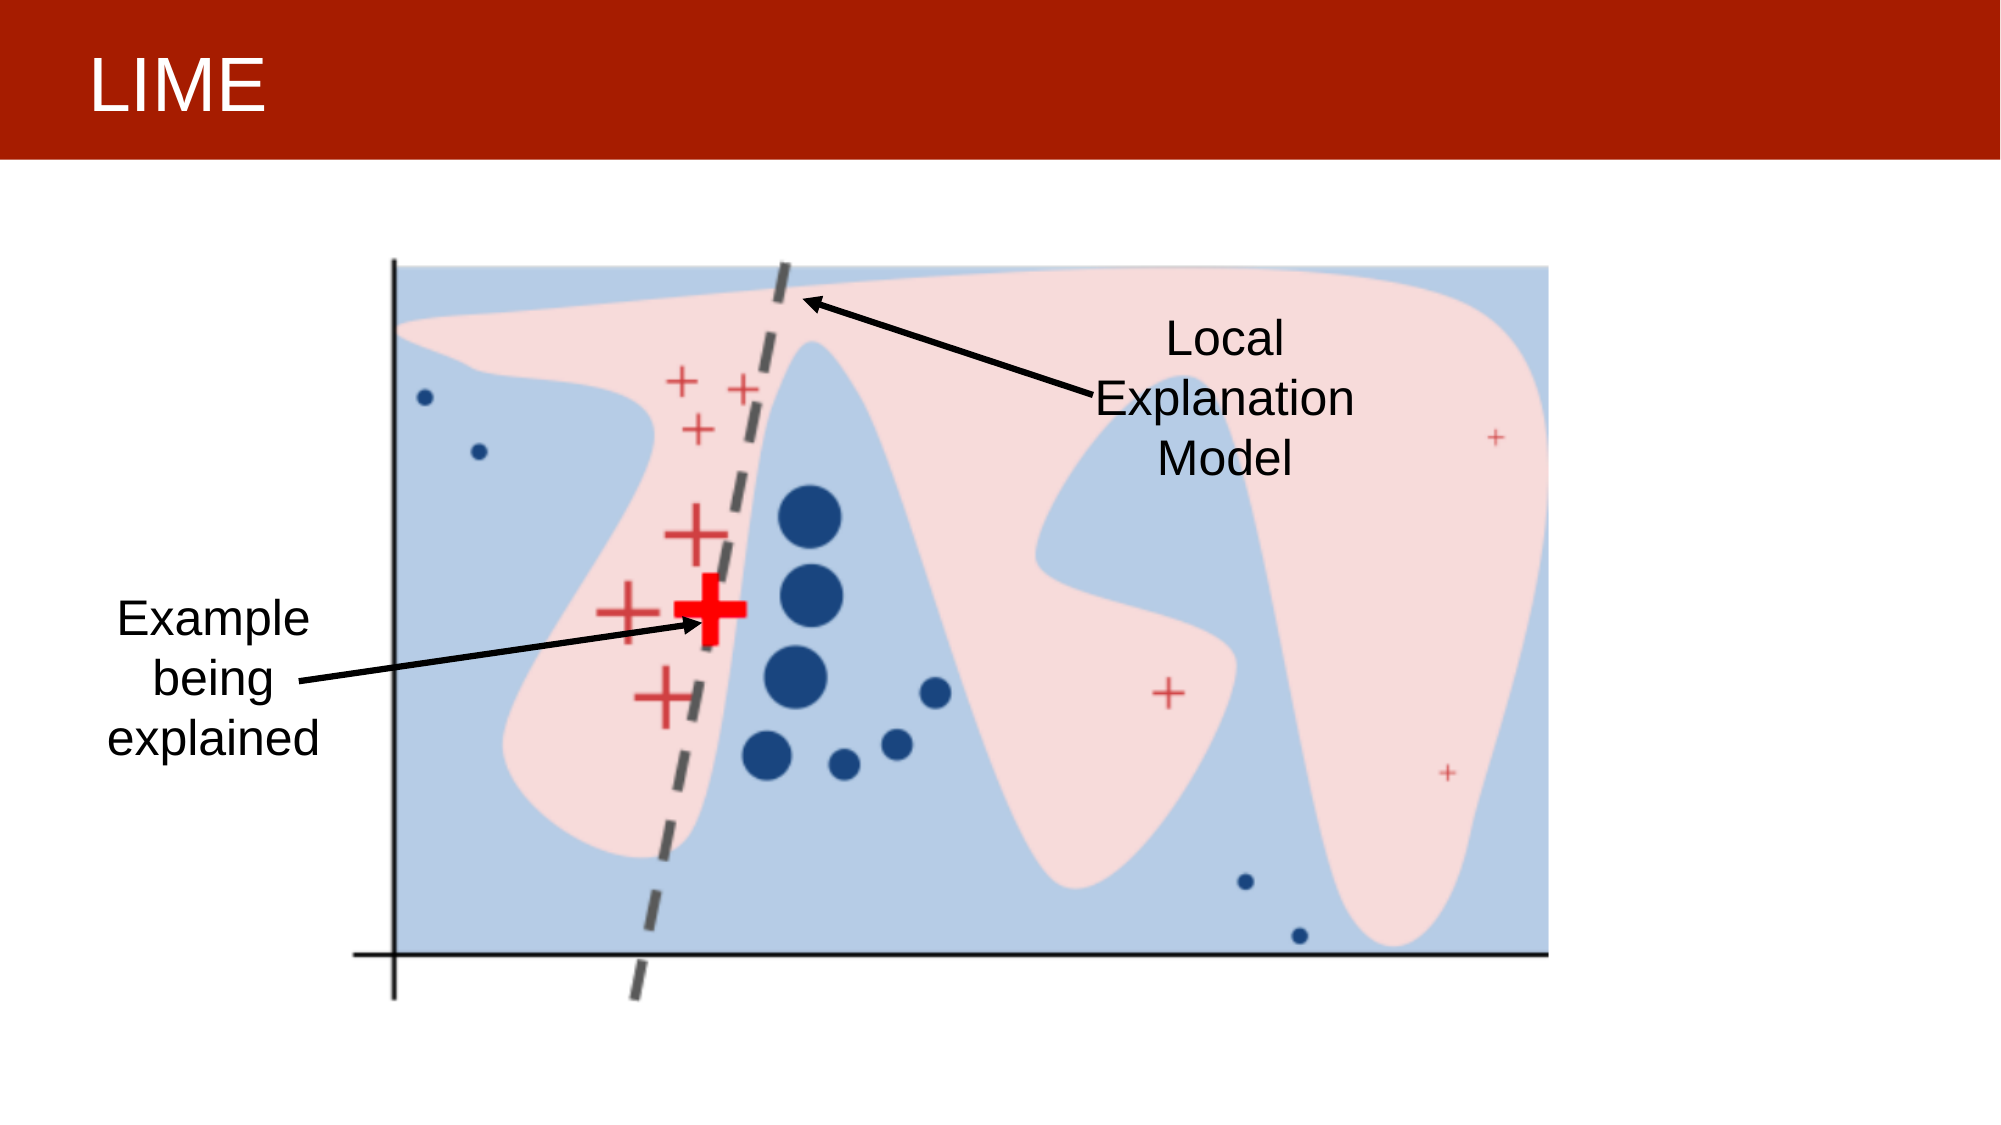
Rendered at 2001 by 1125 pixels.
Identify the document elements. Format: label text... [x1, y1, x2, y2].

picture [311, 214, 1603, 1042]
text_box Example being explained [54, 570, 306, 732]
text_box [298, 622, 703, 682]
title LIME [68, 14, 1932, 140]
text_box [802, 298, 1094, 396]
